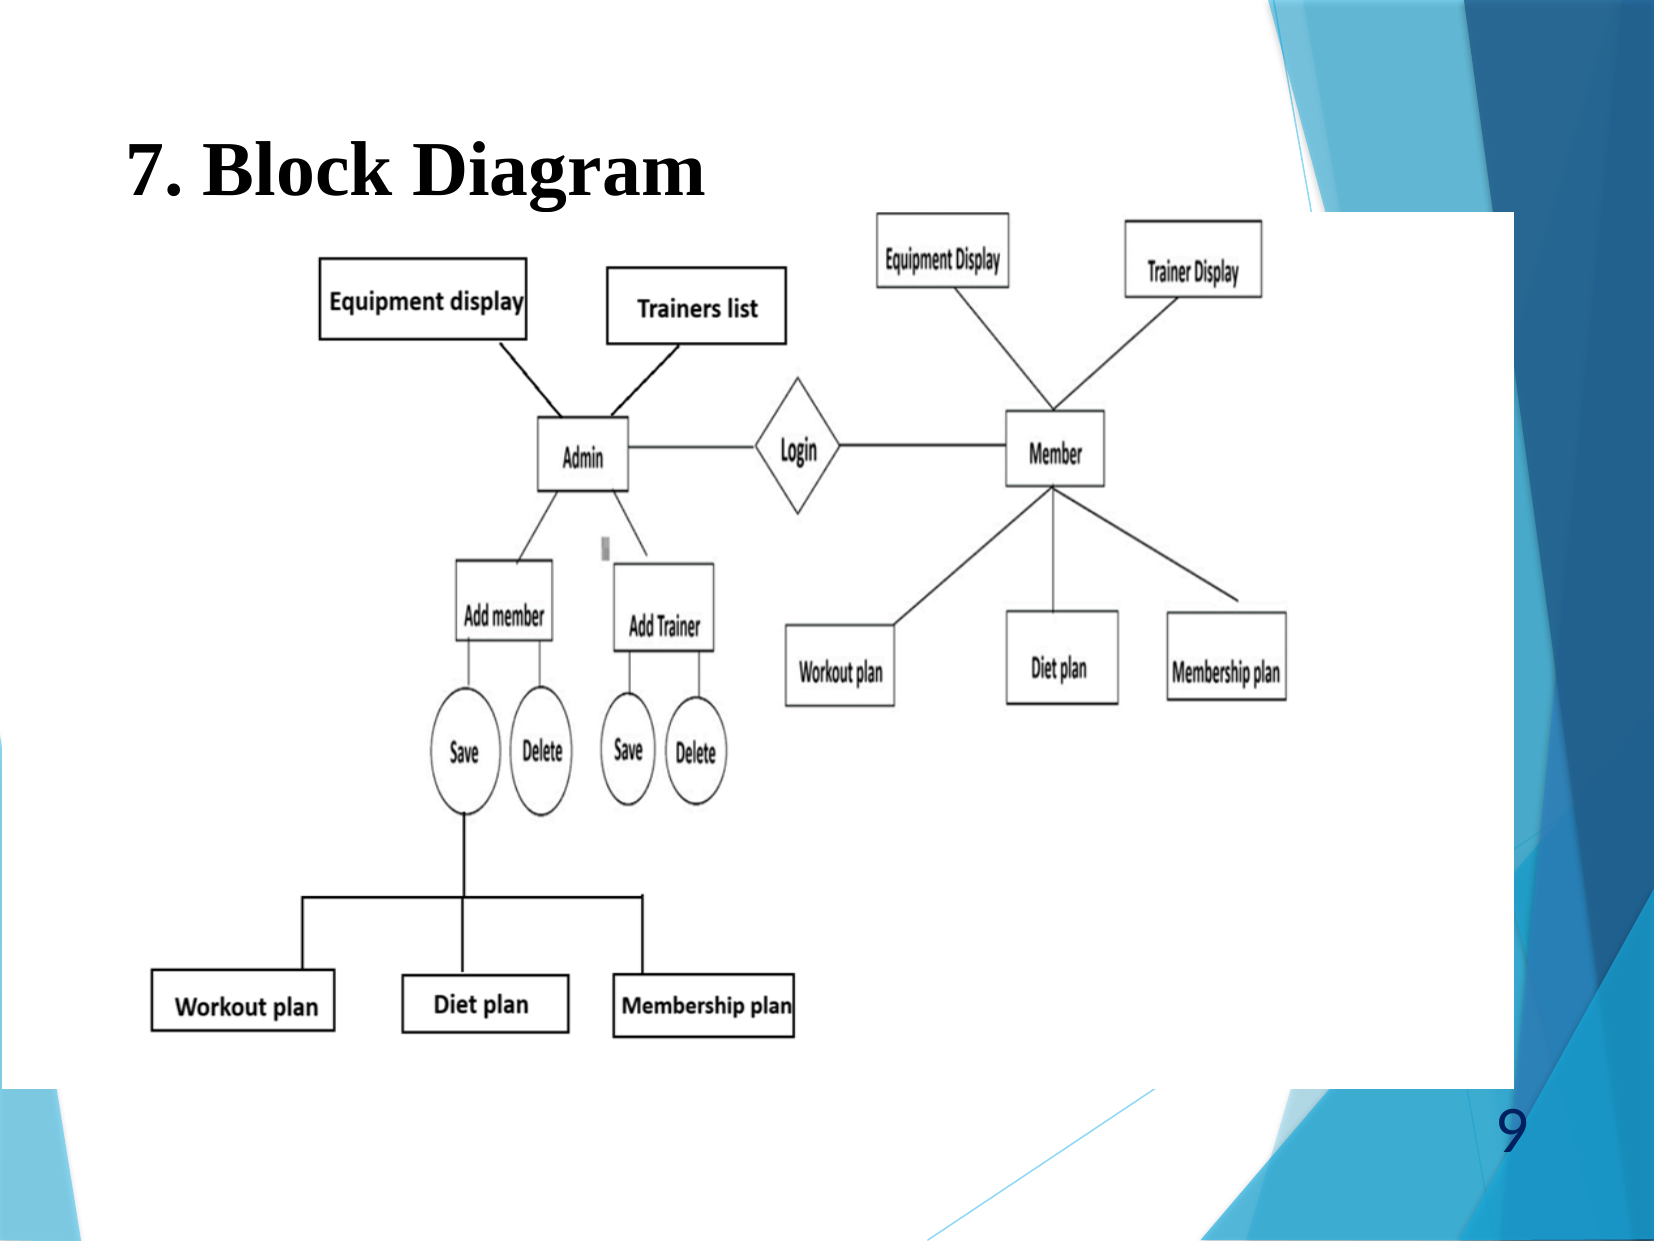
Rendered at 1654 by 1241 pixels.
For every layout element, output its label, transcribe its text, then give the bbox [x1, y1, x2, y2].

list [1, 211, 1515, 1089]
title 7. Block Diagram [110, 110, 1258, 211]
slide_number 9 [1419, 1092, 1544, 1159]
